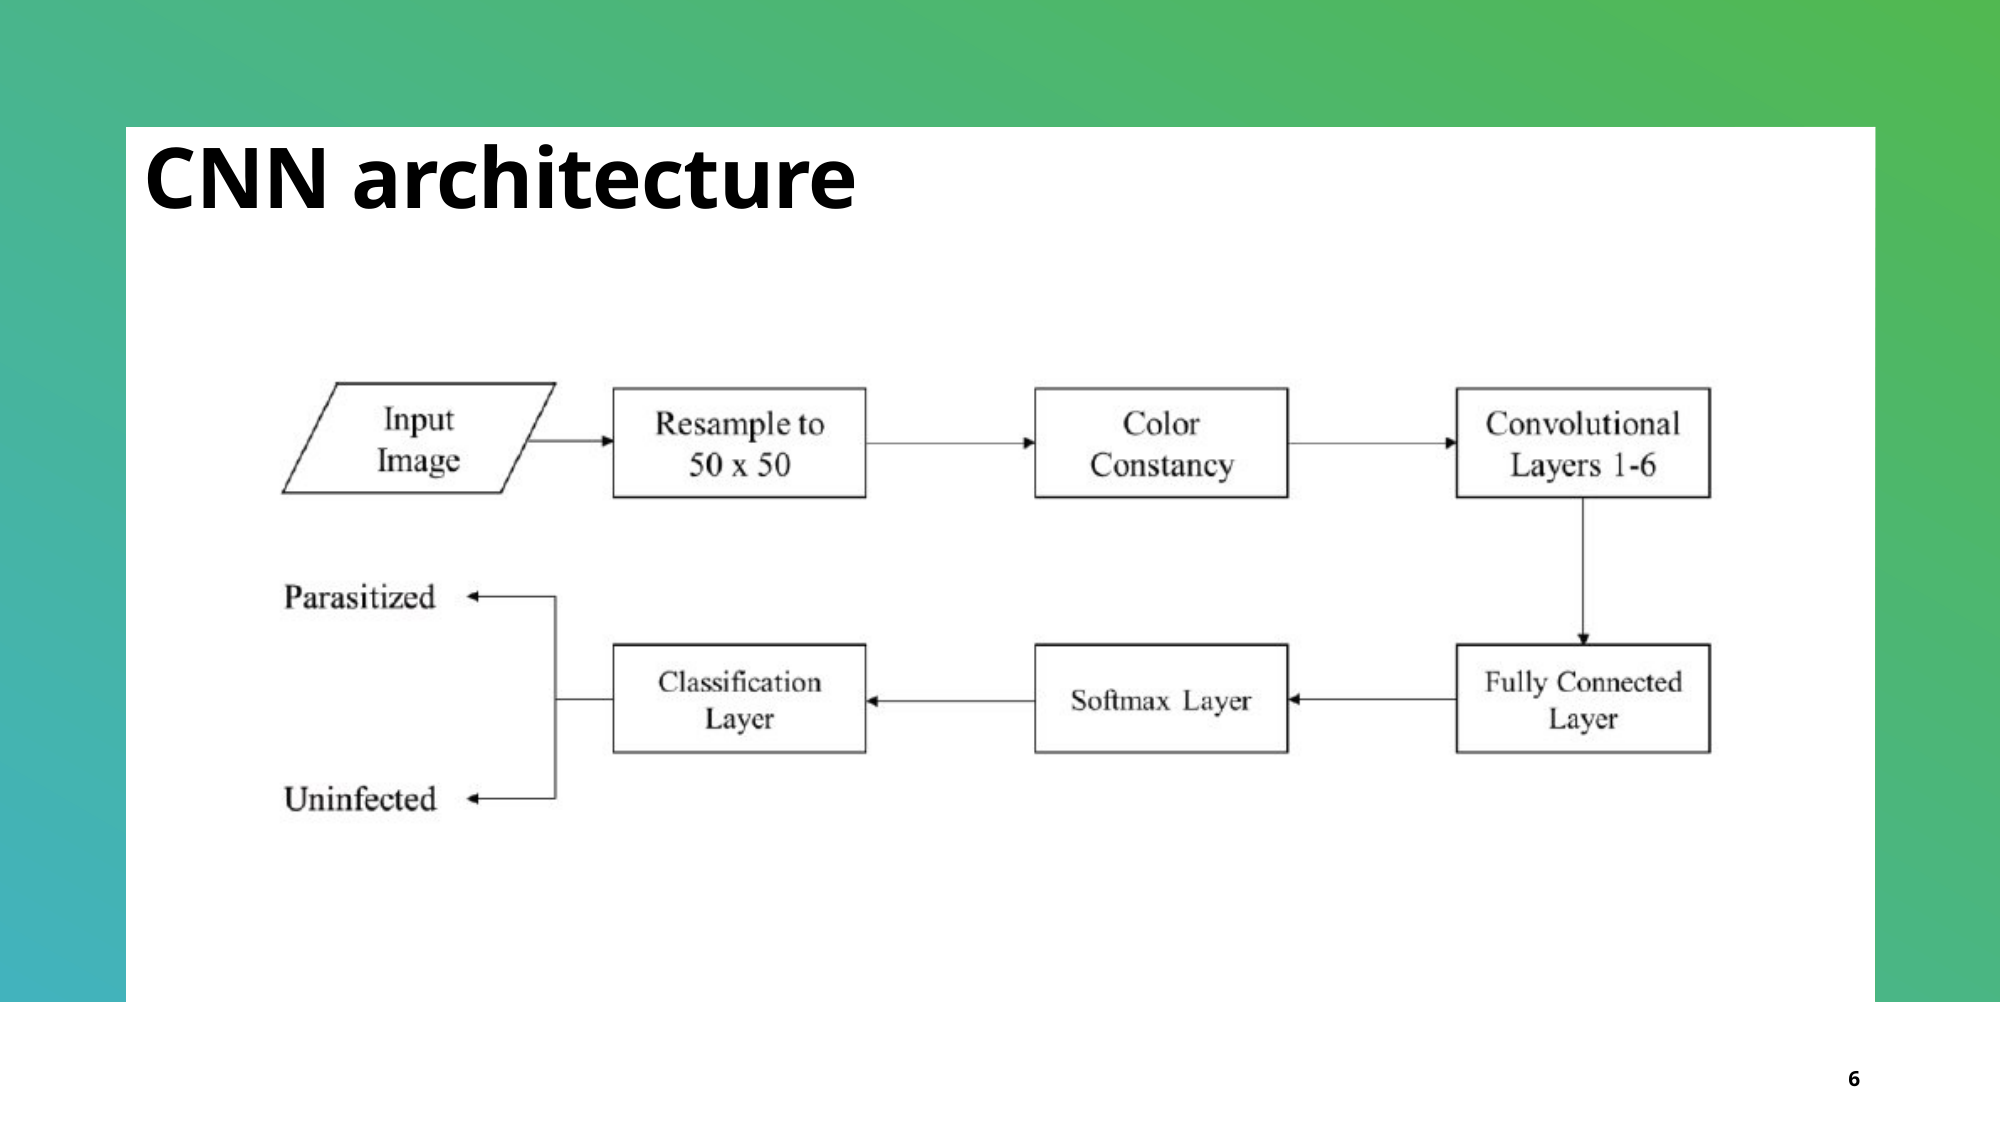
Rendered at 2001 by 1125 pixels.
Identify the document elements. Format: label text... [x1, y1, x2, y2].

title CNN architecture [128, 124, 1646, 236]
slide_number 6 [1788, 1050, 1875, 1110]
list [240, 352, 1742, 852]
